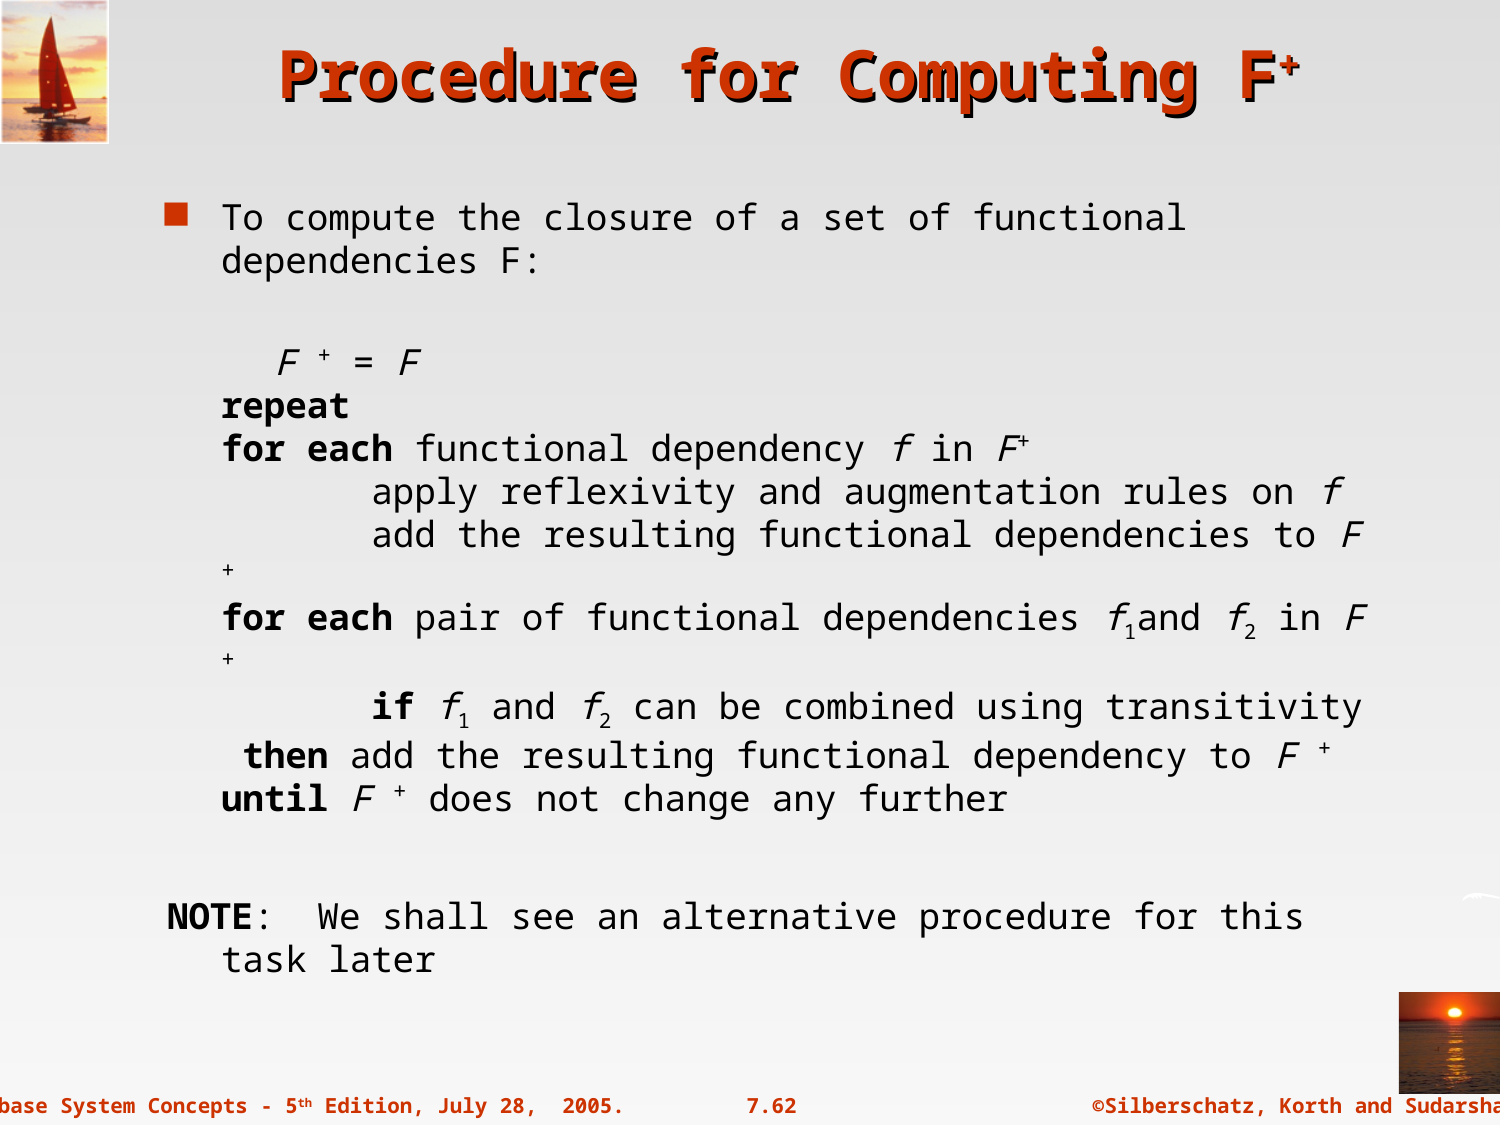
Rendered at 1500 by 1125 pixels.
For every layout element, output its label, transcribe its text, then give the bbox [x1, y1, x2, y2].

picture [0, 0, 109, 144]
title Procedure for Computing F+ [125, 19, 1451, 120]
picture [1398, 992, 1500, 1094]
list To compute the closure of a set of functional dependencies F: F + = F repeat for each functional dependency f in F+ apply reflexivity and augmentation rules on f add the resulting functional dependencies to F + for each pair of functional dependencies f1and f2 in F + if f1 and f2 can be combined using transitivity then add the resulting functional dependency to F + until F + does not change any further NOTE: We shall see an alternative procedure for this task later [152, 186, 1409, 992]
